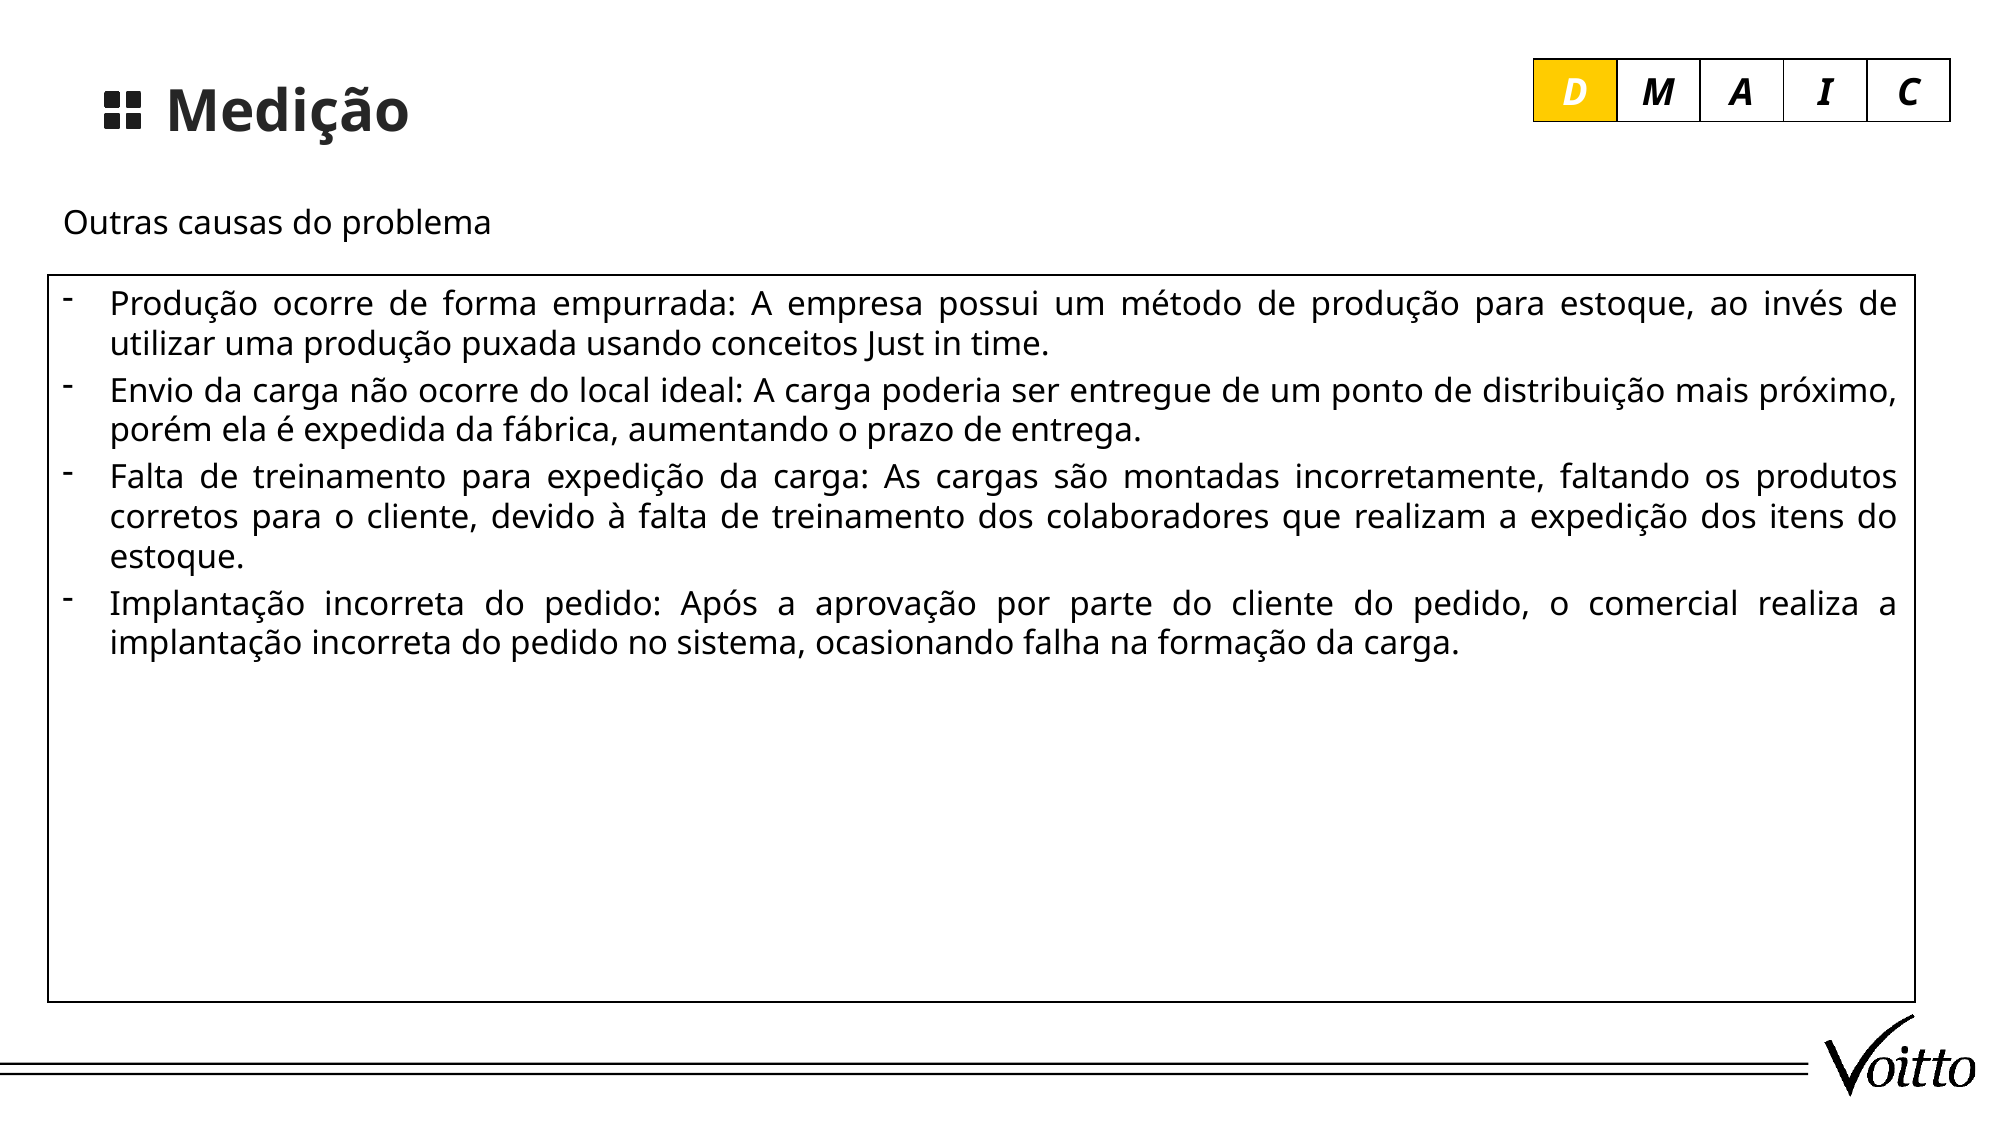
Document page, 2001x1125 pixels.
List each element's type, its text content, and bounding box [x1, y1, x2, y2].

text_box D [1533, 59, 1616, 122]
text_box I [1783, 59, 1866, 122]
text_box A [1700, 59, 1783, 122]
text_box Medição [150, 56, 1850, 168]
text_box C [1866, 59, 1951, 122]
picture [104, 91, 141, 129]
text_box M [1616, 59, 1700, 122]
text_box Produção ocorre de forma empurrada: A empresa possui um método de produção para estoque, ao invés de utilizar uma produção puxada usando conceitos Just in time. Envio da carga não ocorre do local ideal: A carga poderia ser entregue de um ponto de distribuição mais próximo, porém ela é expedida da fábrica, aumentando o prazo de entrega. Falta de treinamento para expedição da carga: As cargas são montadas incorretamente, faltando os produtos corretos para o cliente, devido à falta de treinamento dos colaboradores que realizam a expedição dos itens do estoque. Implantação incorreta do pedido: Após a aprovação por parte do cliente do pedido, o comercial realiza a implantação incorreta do pedido no sistema, ocasionando falha na formação da carga. [47, 274, 1916, 1003]
text_box Outras causas do problema [47, 194, 509, 249]
picture [1824, 1014, 1976, 1097]
